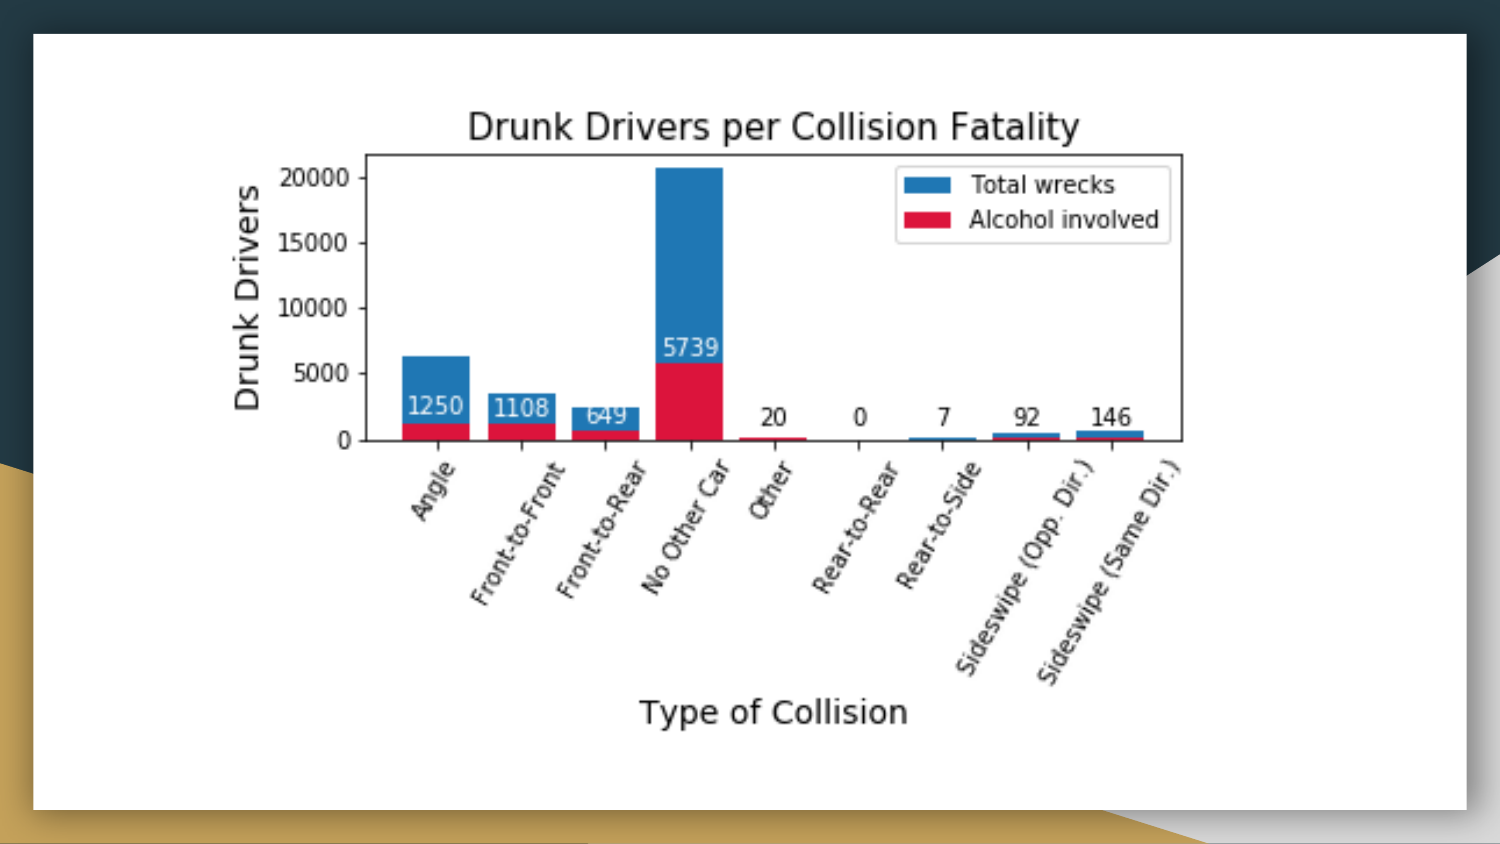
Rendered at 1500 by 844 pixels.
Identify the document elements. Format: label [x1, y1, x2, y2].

picture [210, 87, 1214, 757]
